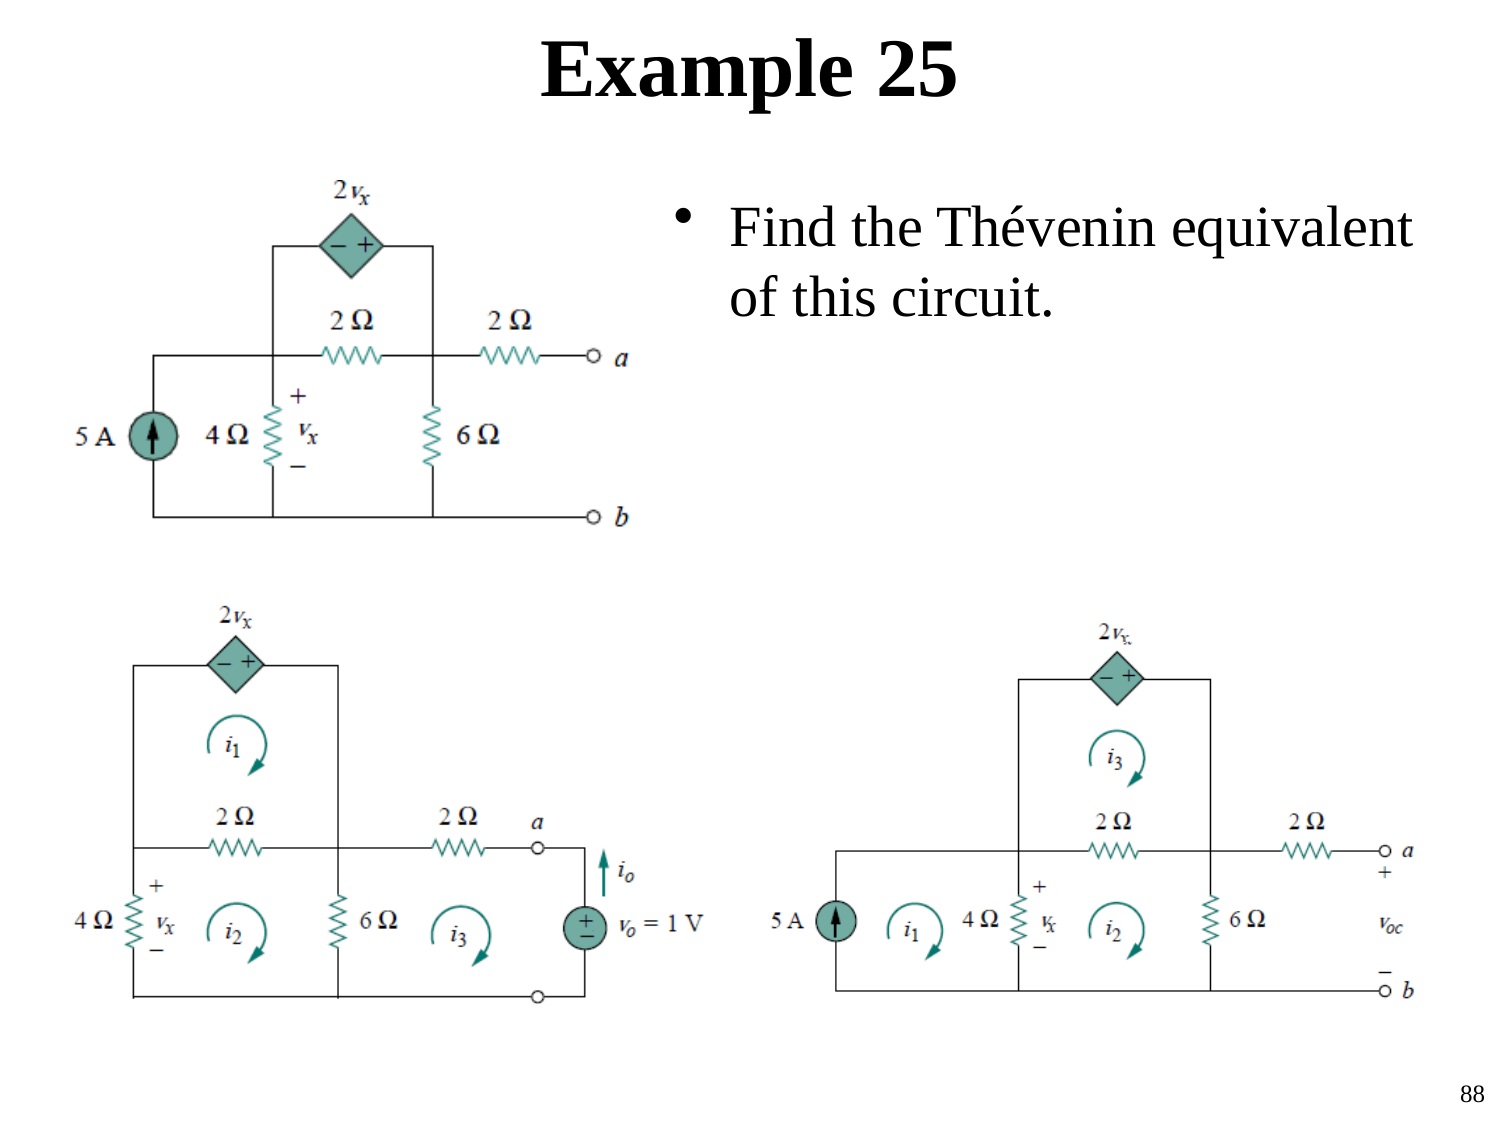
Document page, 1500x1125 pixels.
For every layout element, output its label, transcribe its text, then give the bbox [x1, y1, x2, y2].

picture [67, 601, 708, 1005]
list Find the Thévenin equivalent of this circuit. [67, 180, 1438, 1066]
picture [67, 179, 656, 541]
picture [766, 609, 1439, 1004]
slide_number 88 [1186, 1069, 1500, 1125]
title Example 25 [0, 0, 1500, 126]
